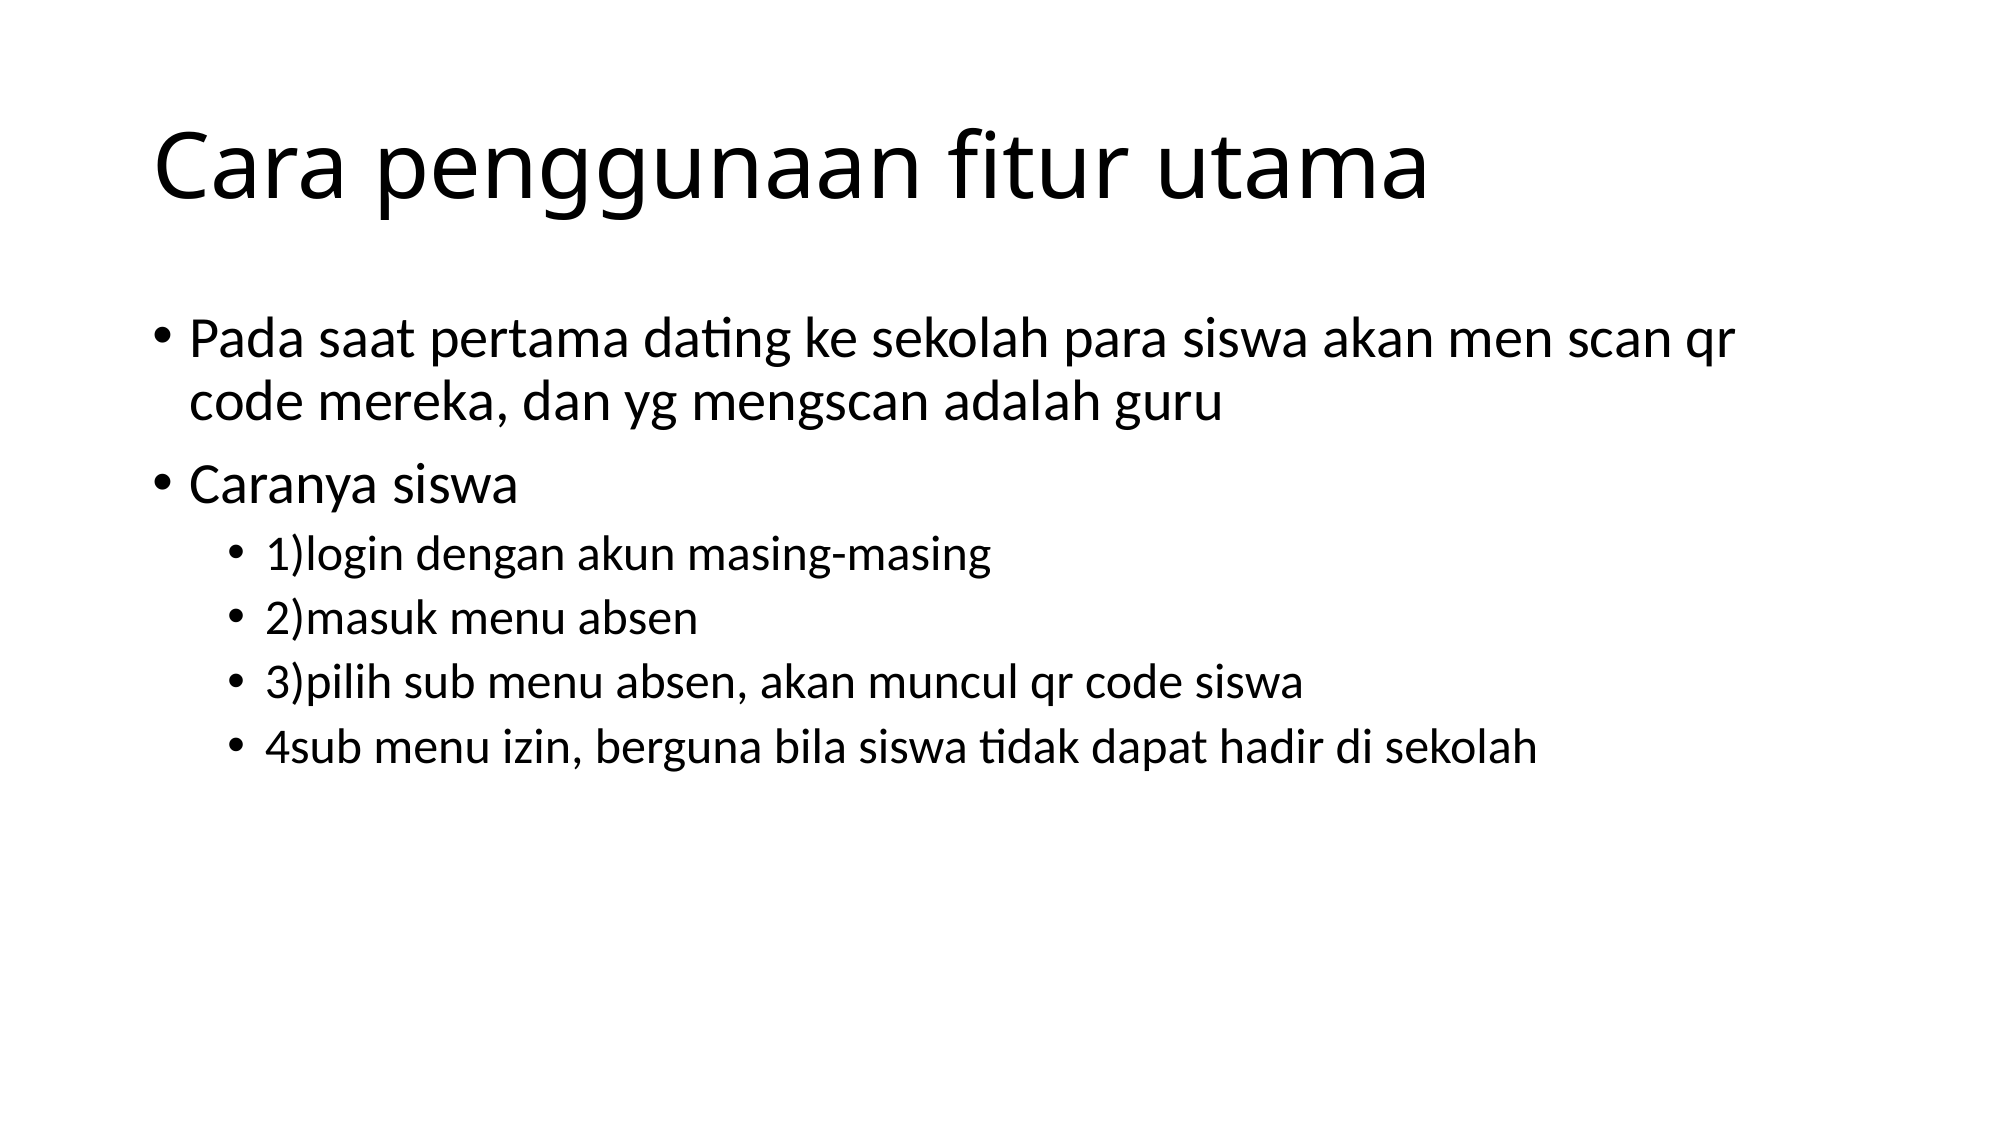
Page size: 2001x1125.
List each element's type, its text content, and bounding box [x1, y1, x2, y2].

list Pada saat pertama dating ke sekolah para siswa akan men scan qr code mereka, dan yg mengscan adalah guru Caranya siswa 1)login dengan akun masing-masing 2)masuk menu absen 3)pilih sub menu absen, akan muncul qr code siswa 4sub menu izin, berguna bila siswa tidak dapat hadir di sekolah [137, 299, 1863, 1014]
title Cara penggunaan fitur utama [137, 59, 1863, 278]
